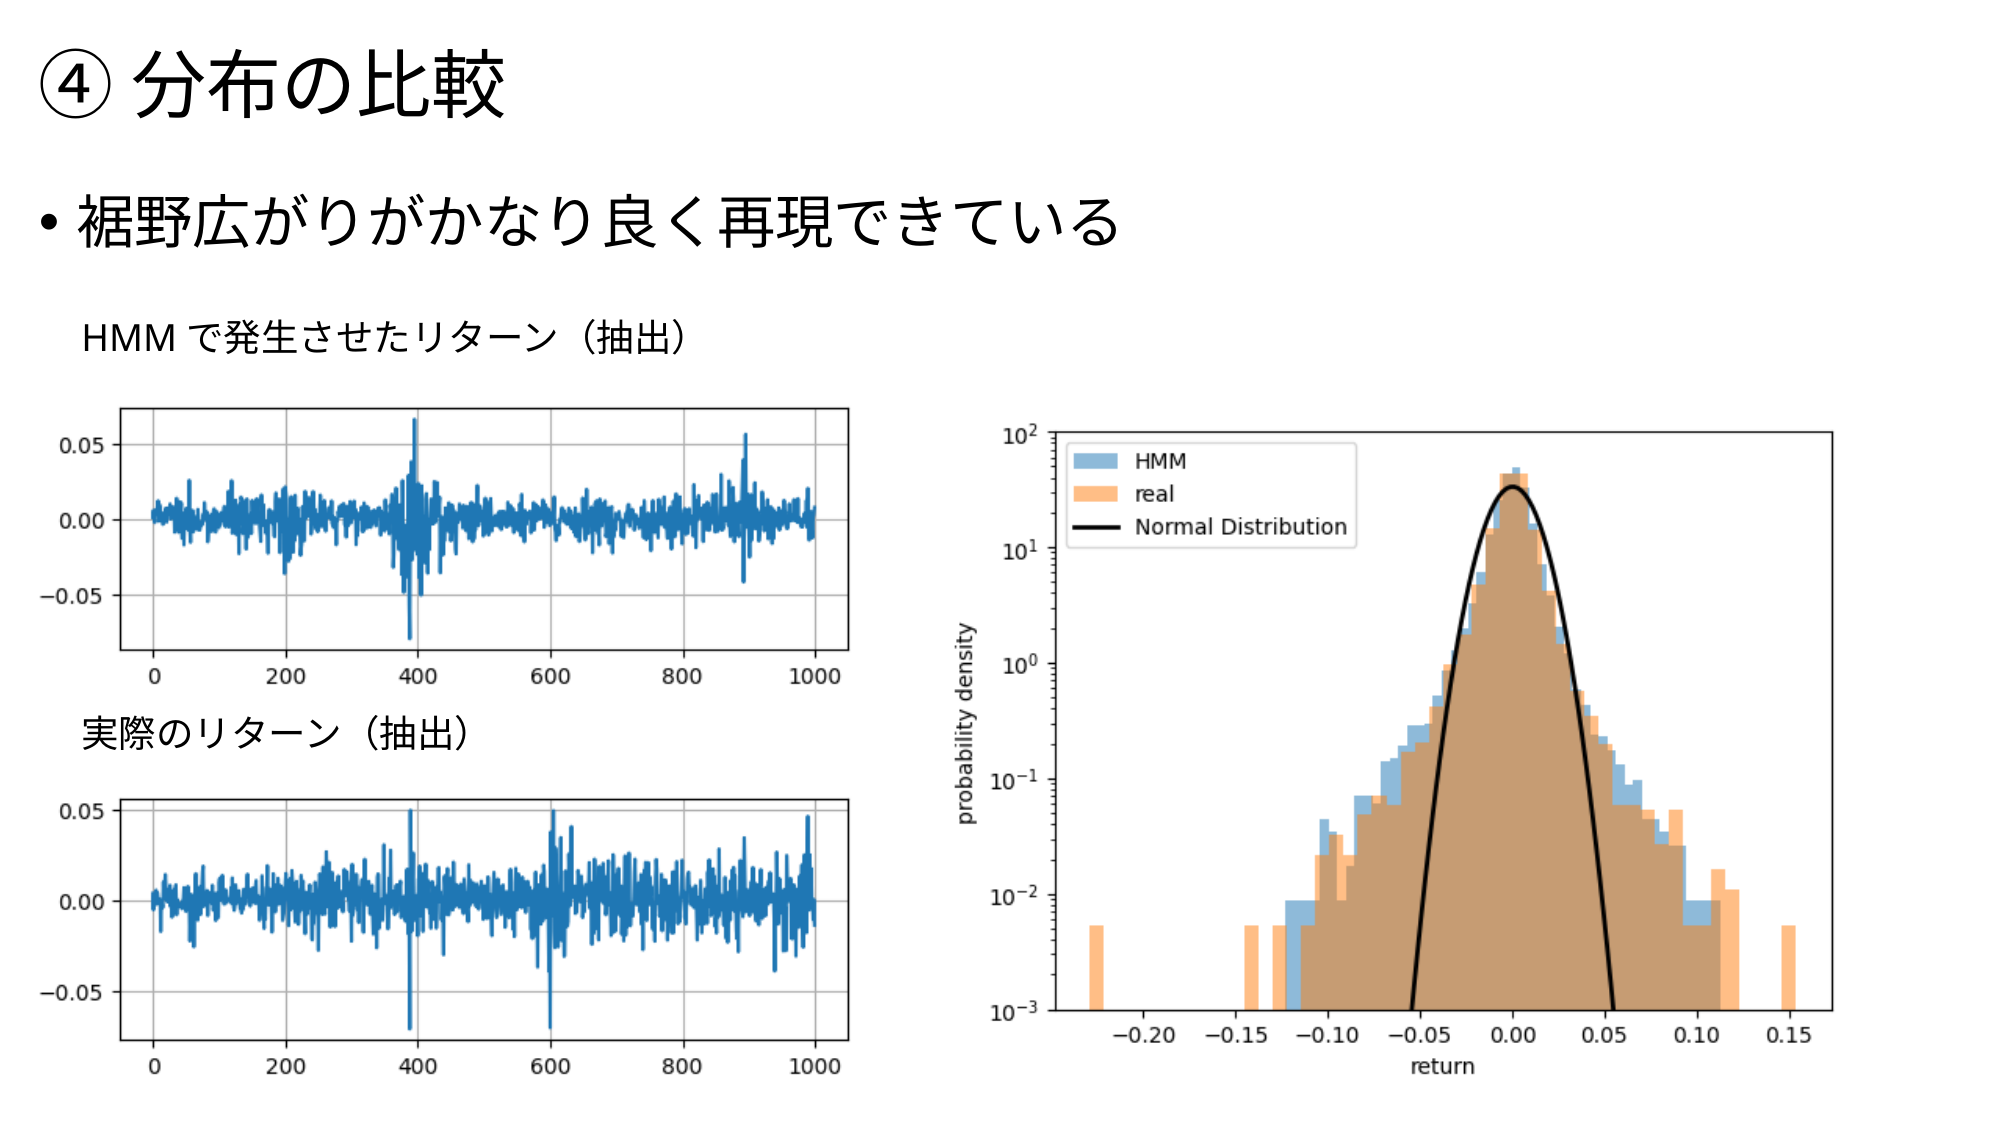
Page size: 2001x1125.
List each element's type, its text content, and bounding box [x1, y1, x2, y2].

picture [941, 404, 1846, 1094]
title ④分布の比較 [23, 22, 1947, 155]
picture [23, 393, 862, 703]
text_box 実際のリターン（抽出） [66, 703, 733, 762]
list 裾野広がりがかなり良く再現できている [23, 185, 1947, 276]
picture [23, 784, 862, 1094]
text_box HMMで発生させたリターン（抽出） [66, 307, 926, 367]
